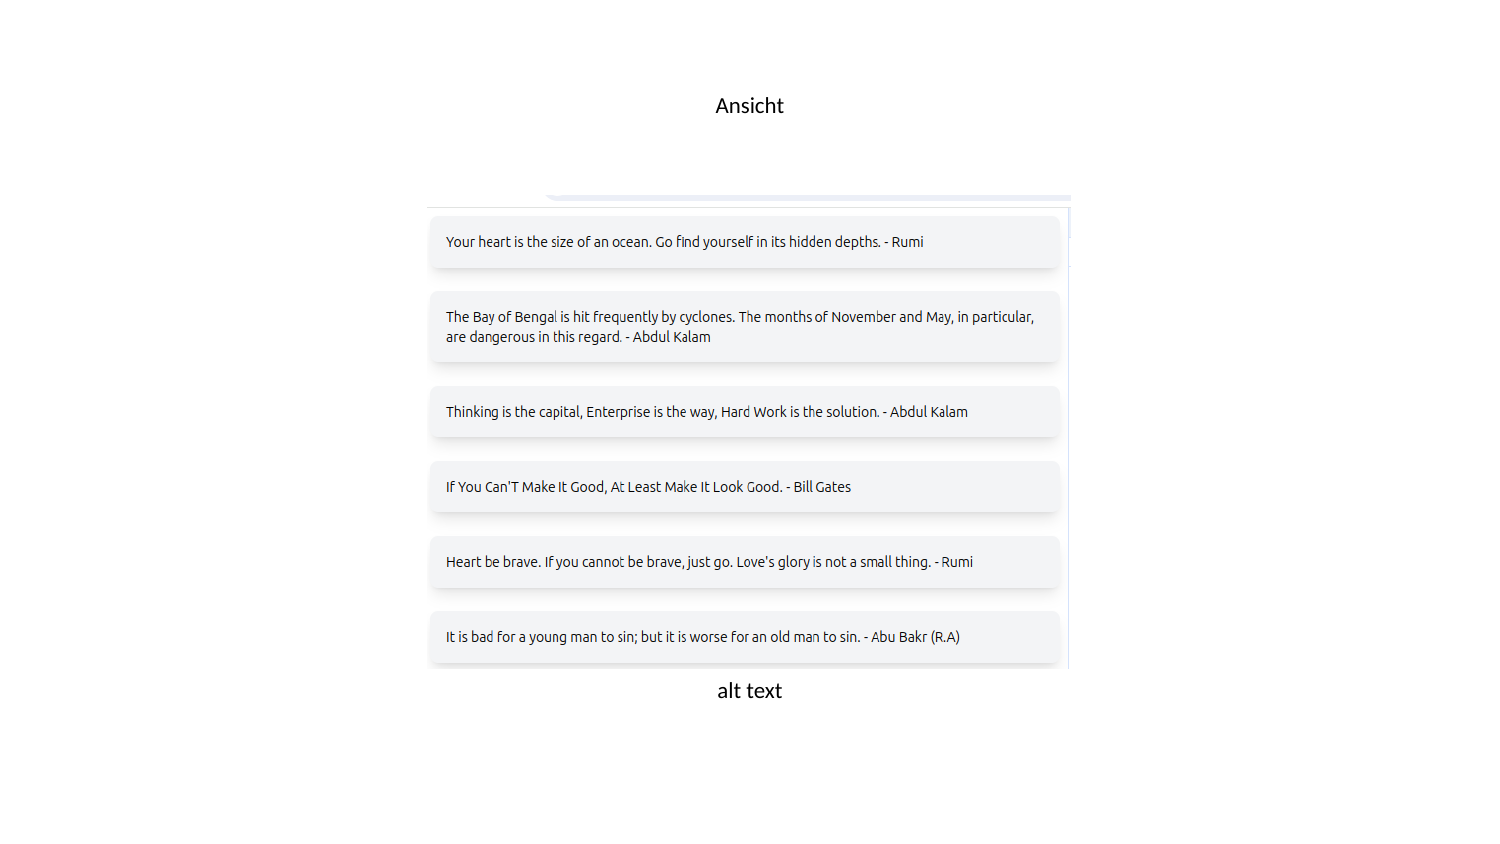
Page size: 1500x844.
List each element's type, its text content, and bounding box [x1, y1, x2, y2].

text_box alt text [74, 668, 1425, 753]
title Ansicht [75, 33, 1425, 175]
picture [426, 195, 1072, 669]
